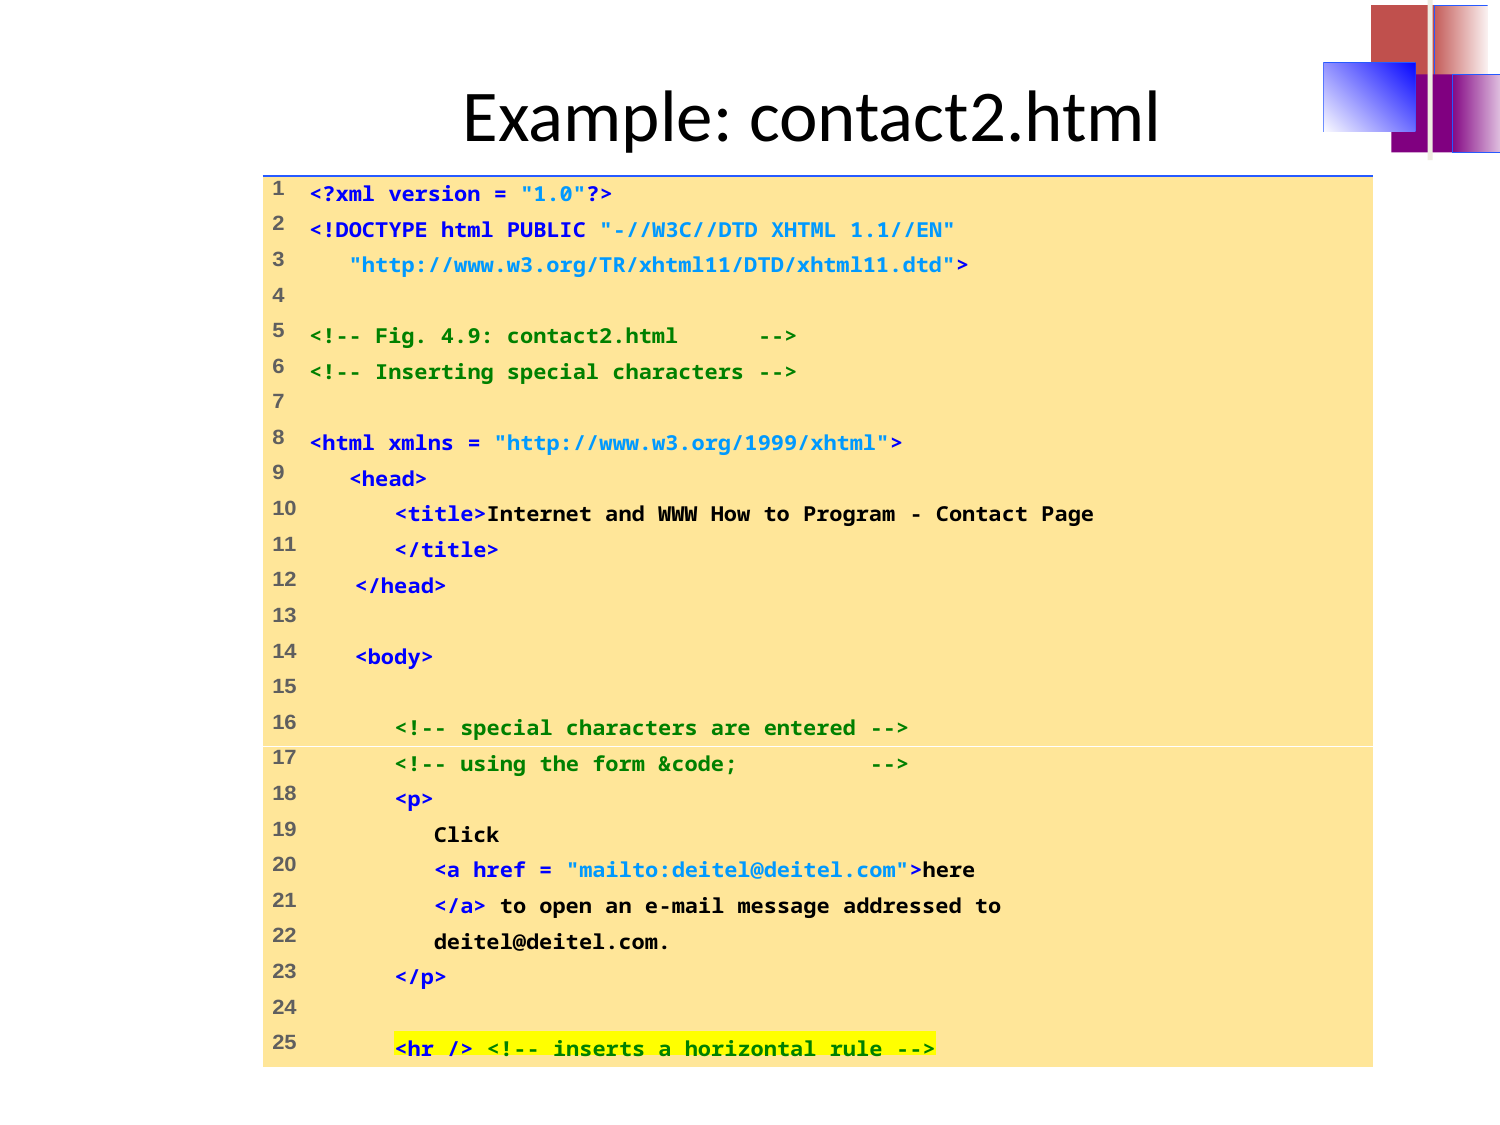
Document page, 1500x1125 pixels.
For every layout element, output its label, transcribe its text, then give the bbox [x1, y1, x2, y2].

text_box [1391, 74, 1427, 153]
text_box [1433, 74, 1452, 153]
text_box [1452, 74, 1500, 153]
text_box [262, 174, 1376, 1094]
text_box [1371, 5, 1427, 74]
text_box [1427, 0, 1433, 161]
text_box [1433, 5, 1488, 74]
text_box [1323, 62, 1416, 132]
title Example: contact2.html [237, 50, 1388, 175]
